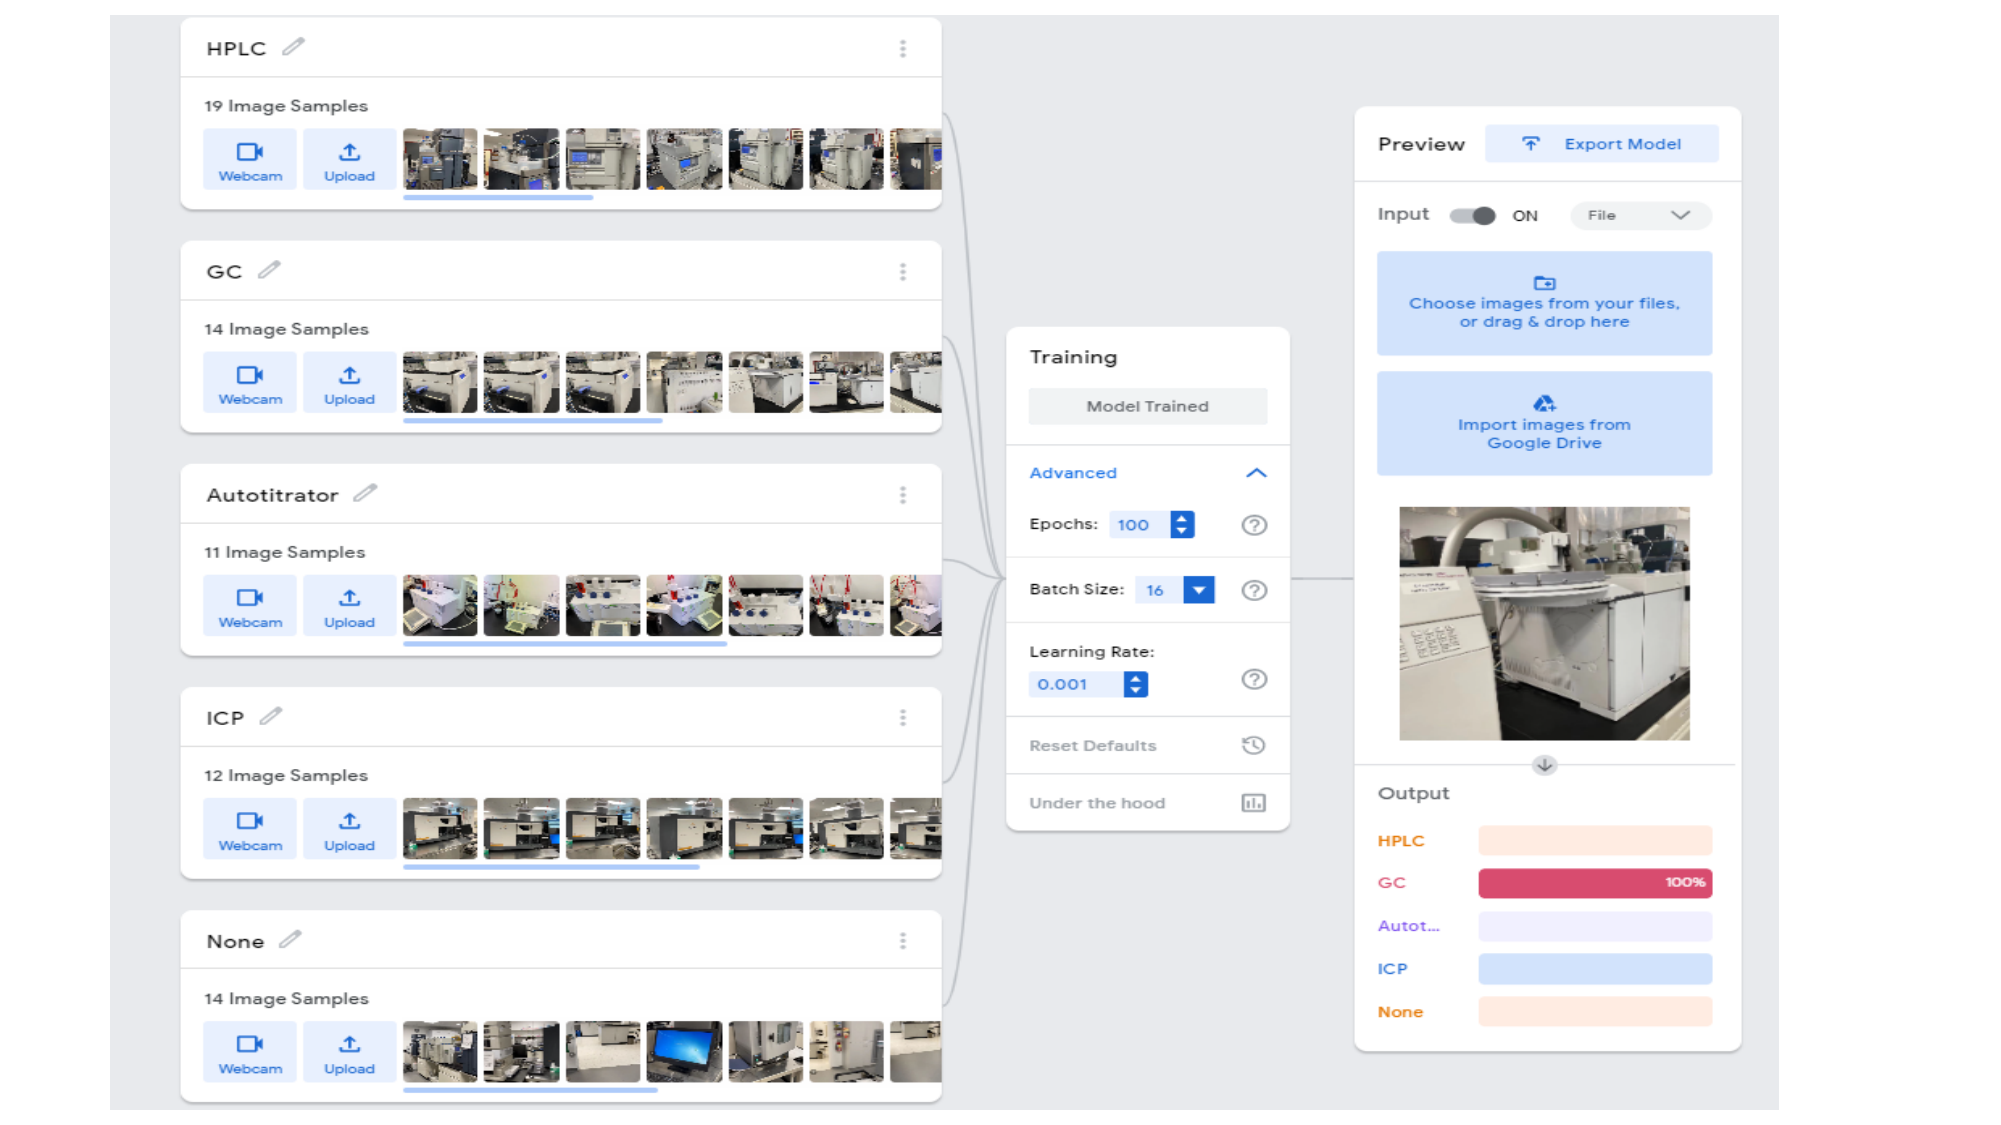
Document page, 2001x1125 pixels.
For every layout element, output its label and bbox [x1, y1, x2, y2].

picture [110, 15, 1779, 1110]
